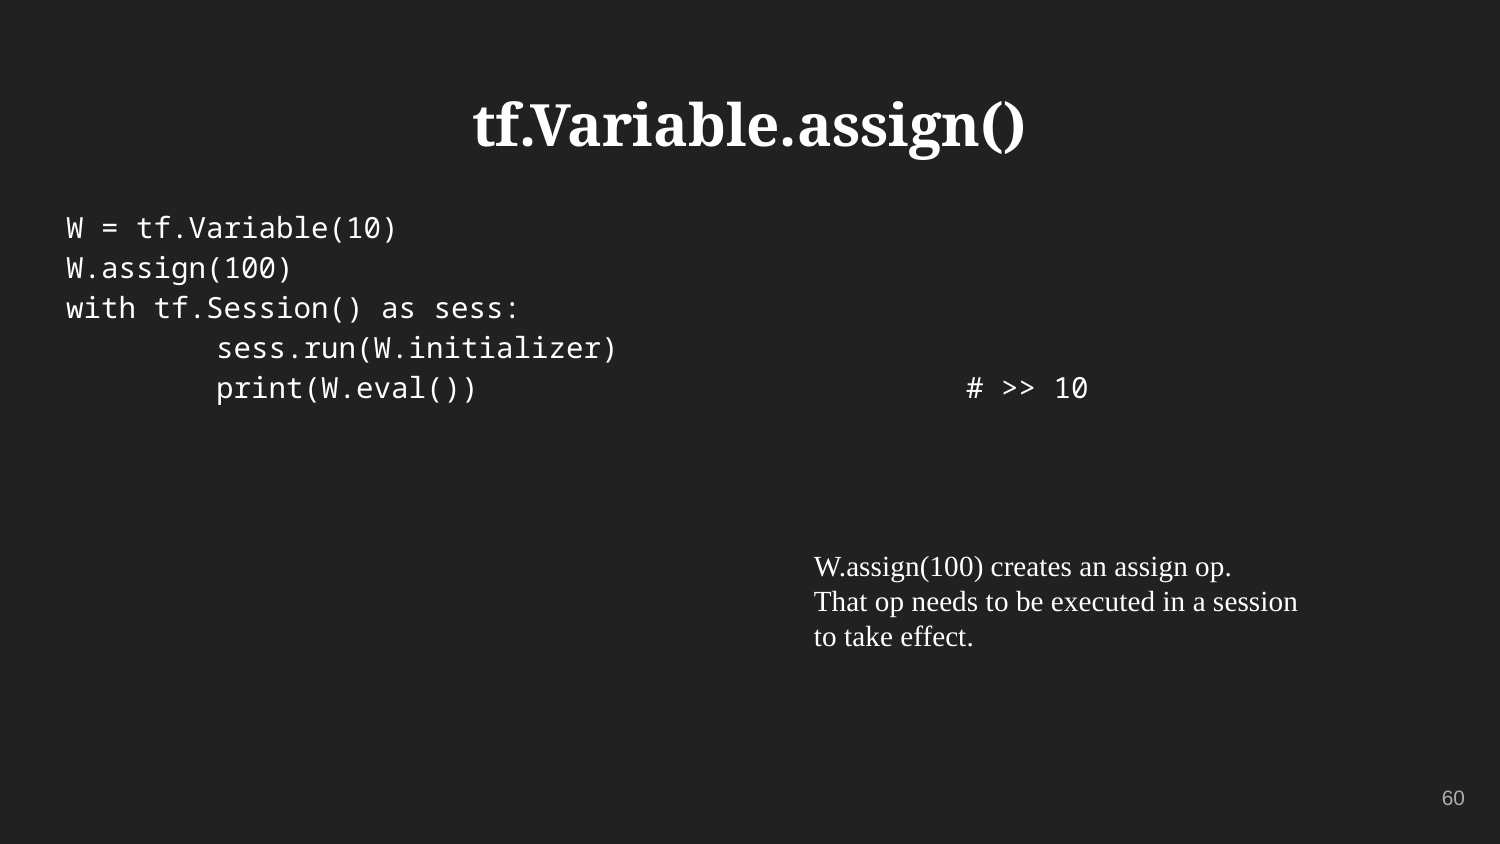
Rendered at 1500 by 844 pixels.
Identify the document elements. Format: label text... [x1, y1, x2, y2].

title tf.Variable.assign() [51, 72, 1449, 167]
text_box W.assign(100) creates an assign op. That op needs to be executed in a session to take effect. [798, 532, 1337, 703]
list W = tf.Variable(10) W.assign(100) with tf.Session() as sess: sess.run(W.initializer) print(W.eval()) # >> 10 [51, 189, 1449, 811]
slide_number 60 [1389, 764, 1480, 830]
